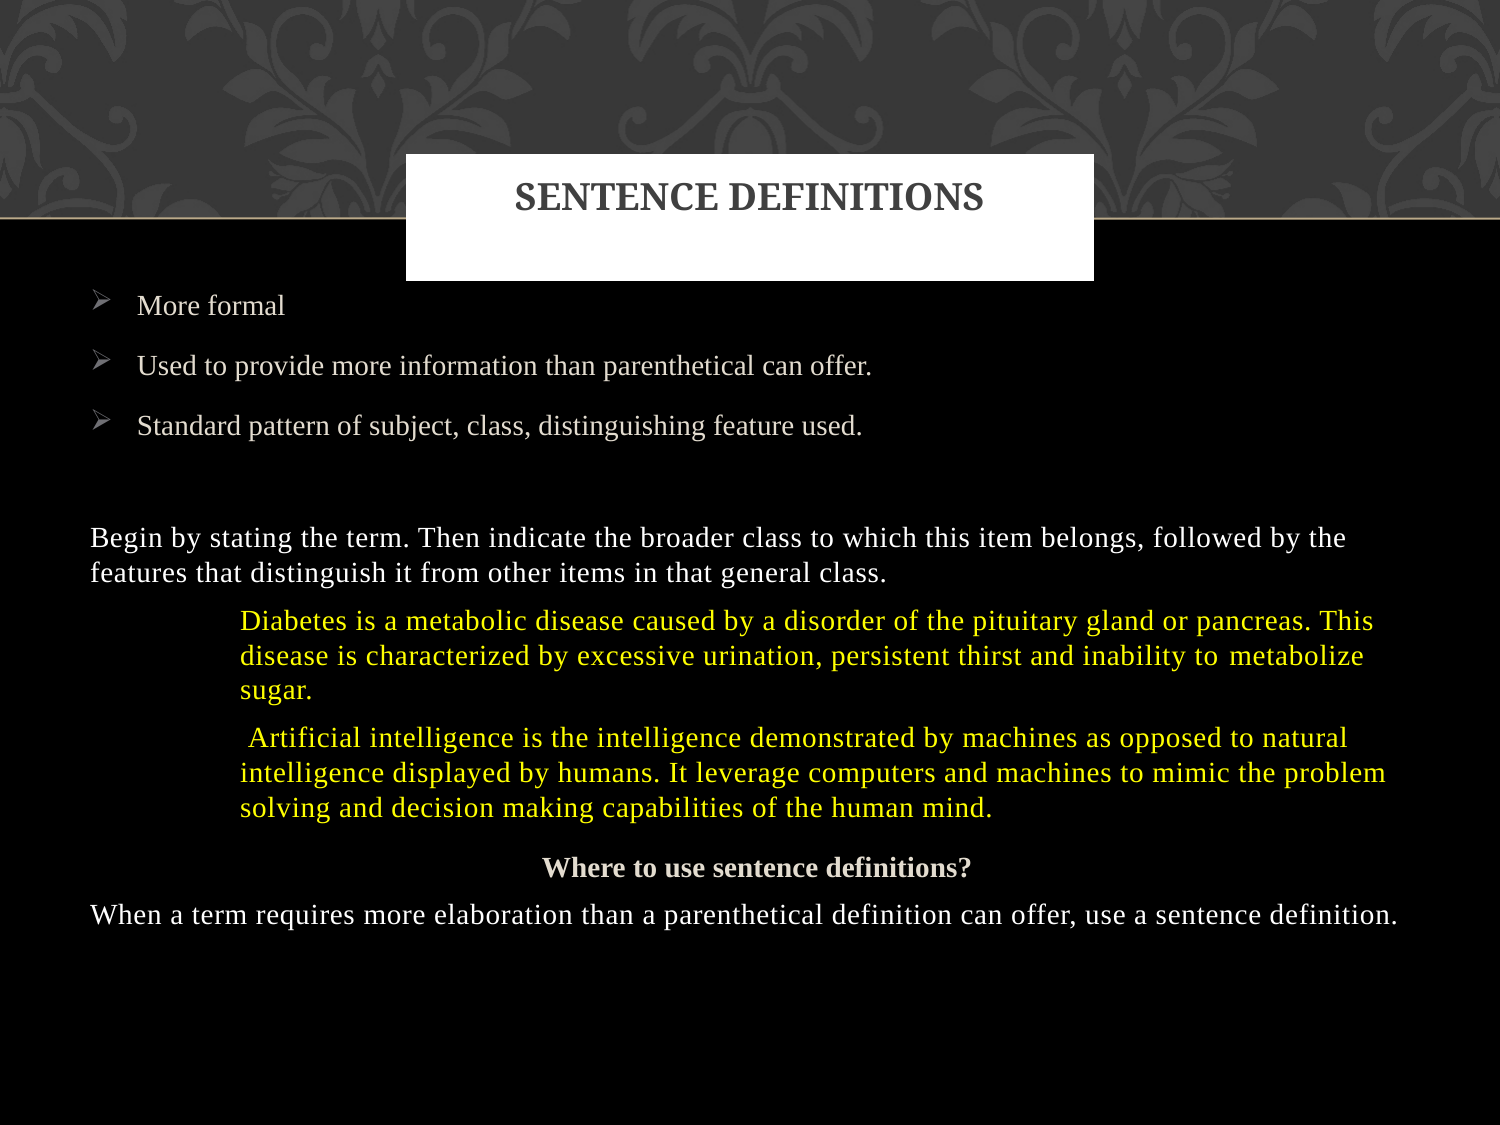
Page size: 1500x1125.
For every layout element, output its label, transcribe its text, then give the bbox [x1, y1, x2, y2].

list More formal Used to provide more information than parenthetical can offer. Standard pattern of subject, class, distinguishing feature used. Begin by stating the term. Then indicate the broader class to which this item belongs, followed by the features that distinguish it from other items in that general class. Diabetes is a metabolic disease caused by a disorder of the pituitary gland or pancreas. This disease is characterized by excessive urination, persistent thirst and inability to metabolize sugar. Artificial intelligence is the intelligence demonstrated by machines as opposed to natural intelligence displayed by humans. It leverage computers and machines to mimic the problem solving and decision making capabilities of the human mind. Where to use sentence definitions? When a term requires more elaboration than a parenthetical definition can offer, use a sentence definition. [75, 278, 1425, 1094]
title Sentence Definitions [406, 154, 1094, 281]
